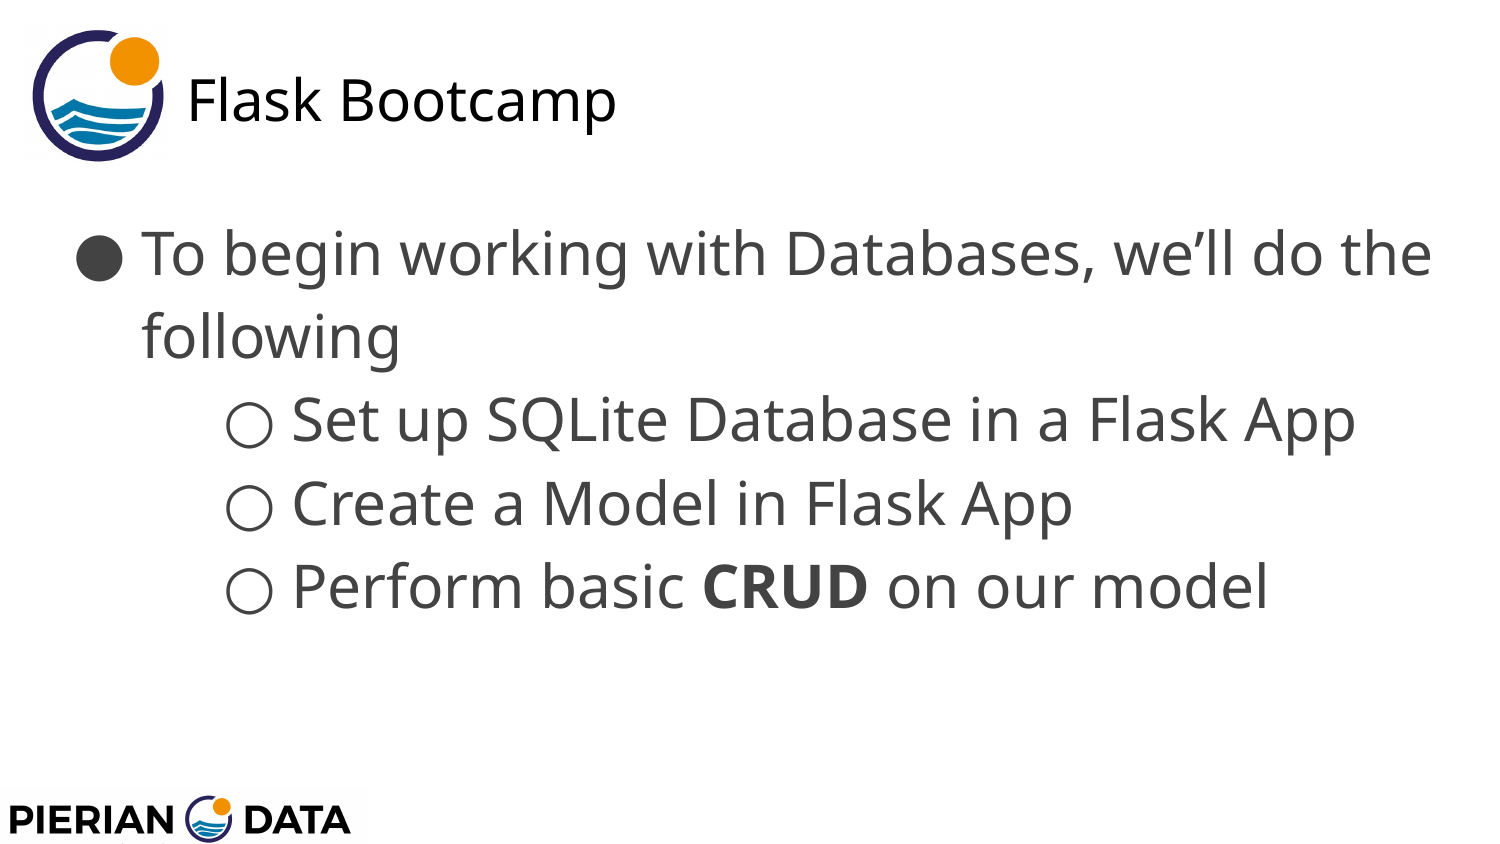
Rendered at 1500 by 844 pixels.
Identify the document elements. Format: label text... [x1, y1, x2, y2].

list To begin working with Databases, we’ll do the following Set up SQLite Database in a Flask App Create a Model in Flask App Perform basic CRUD on our model [51, 189, 1496, 750]
title Flask Bootcamp [176, 48, 1449, 143]
picture [0, 787, 368, 844]
picture [24, 24, 172, 167]
